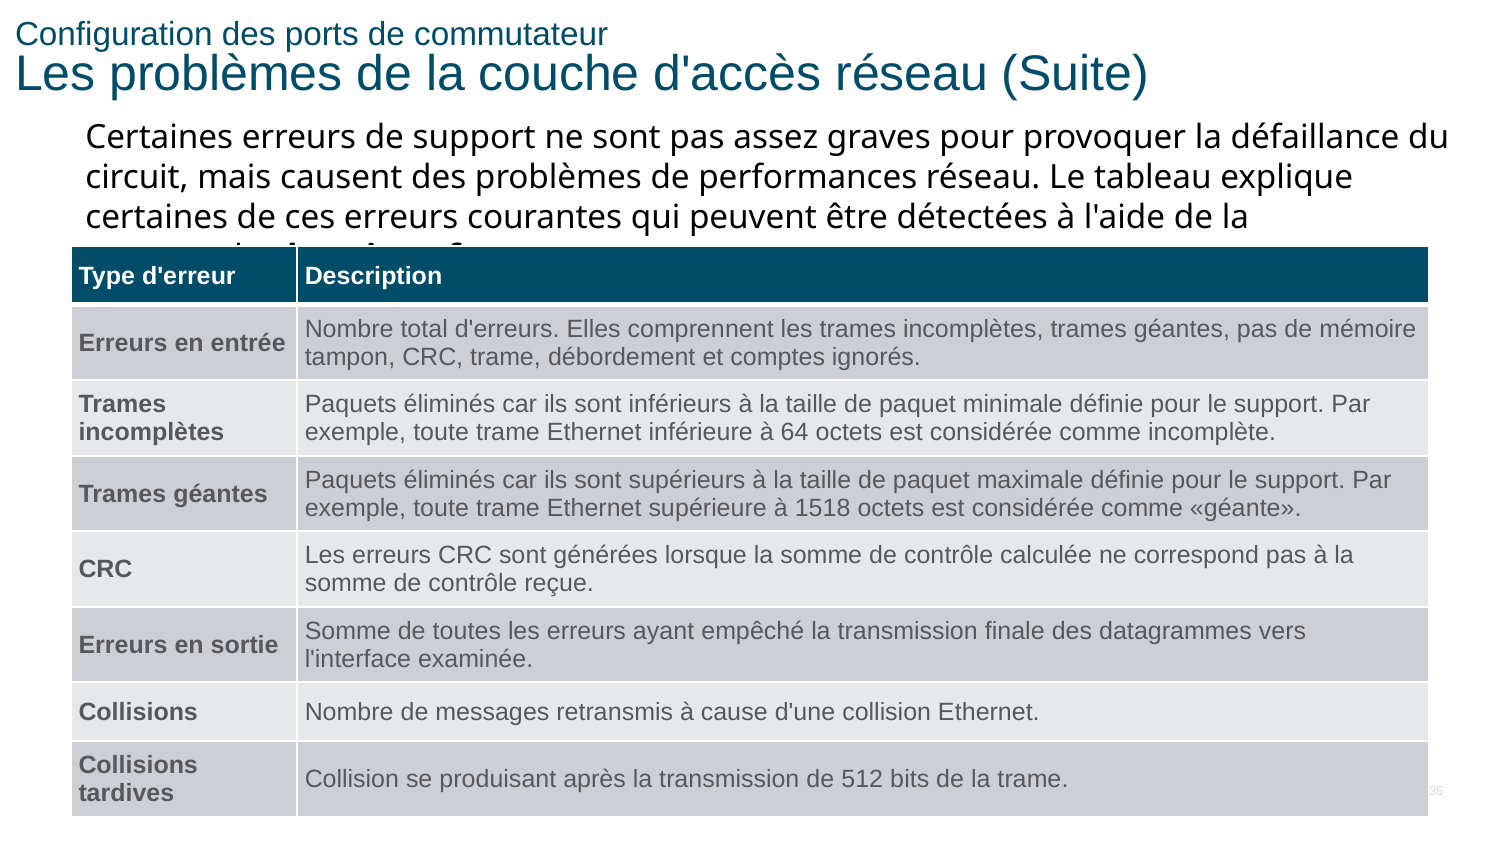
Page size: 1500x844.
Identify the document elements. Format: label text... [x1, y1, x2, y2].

table_cell Erreurs en sortie [72, 608, 296, 681]
table_cell Les erreurs CRC sont générées lorsque la somme de contrôle calculée ne correspond pas à la somme de contrôle reçue. [298, 532, 1428, 606]
table_cell Trames géantes [72, 457, 296, 530]
table_header Description [298, 247, 1428, 302]
table_cell Nombre de messages retransmis à cause d'une collision Ethernet. [298, 683, 1428, 740]
table_header Type d'erreur [72, 247, 296, 302]
table_cell CRC [72, 532, 296, 606]
table_cell Trames incomplètes [72, 381, 296, 455]
table_cell Paquets éliminés car ils sont supérieurs à la taille de paquet maximale définie pour le support. Par exemple, toute trame Ethernet supérieure à 1518 octets est considérée comme «géante». [298, 457, 1428, 530]
table_cell Collisions tardives [72, 742, 296, 816]
text_box Certaines erreurs de support ne sont pas assez graves pour provoquer la défaillance du circuit, mais causent des problèmes de performances réseau. Le tableau explique certaines de ces erreurs courantes qui peuvent être détectées à l'aide de la commande show interfaces . [70, 108, 1472, 283]
table_cell Collisions [72, 683, 296, 740]
table_cell Erreurs en entrée [72, 307, 296, 379]
table_cell Somme de toutes les erreurs ayant empêché la transmission finale des datagrammes vers l'interface examinée. [298, 608, 1428, 681]
title Configuration des ports de commutateur Les problèmes de la couche d'accès réseau (Suite) [0, 0, 1369, 121]
table_cell Paquets éliminés car ils sont inférieurs à la taille de paquet minimale définie pour le support. Par exemple, toute trame Ethernet inférieure à 64 octets est considérée comme incomplète. [298, 381, 1428, 455]
table_cell Collision se produisant après la transmission de 512 bits de la trame. [298, 742, 1428, 816]
table_cell Nombre total d'erreurs. Elles comprennent les trames incomplètes, trames géantes, pas de mémoire tampon, CRC, trame, débordement et comptes ignorés. [298, 307, 1428, 379]
